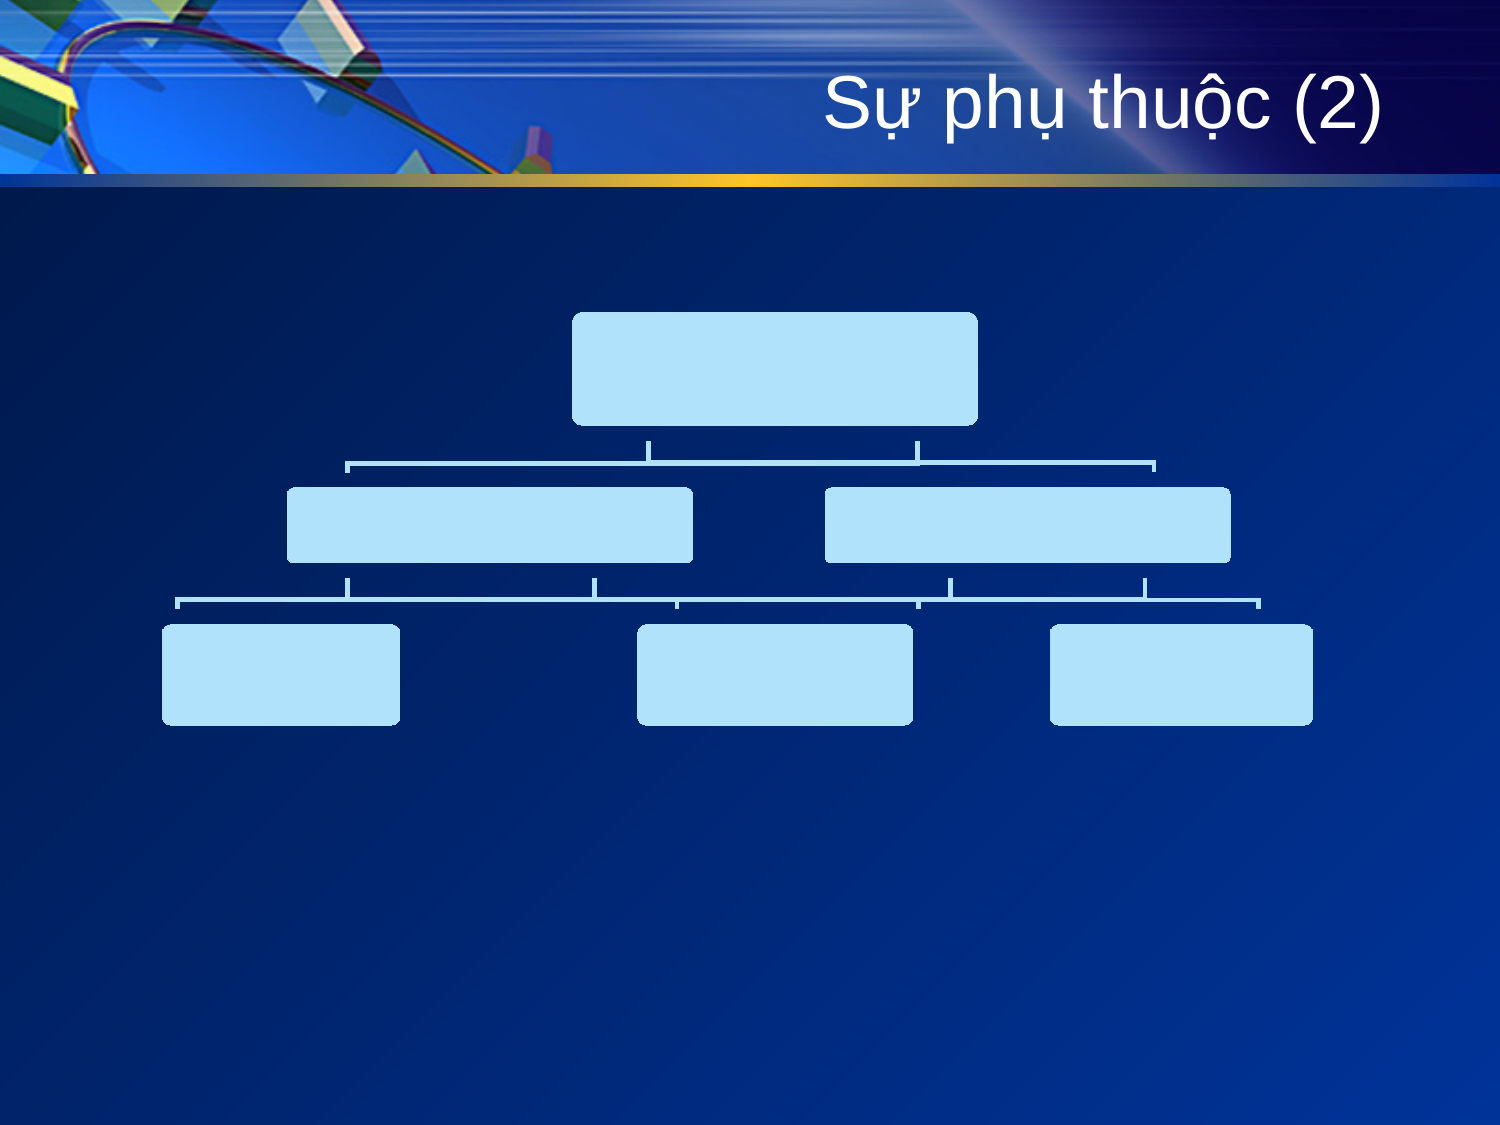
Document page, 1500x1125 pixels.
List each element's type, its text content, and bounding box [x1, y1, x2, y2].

picture [0, 0, 1500, 175]
title Sự phụ thuộc (2) [162, 52, 1401, 145]
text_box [99, 312, 1456, 988]
